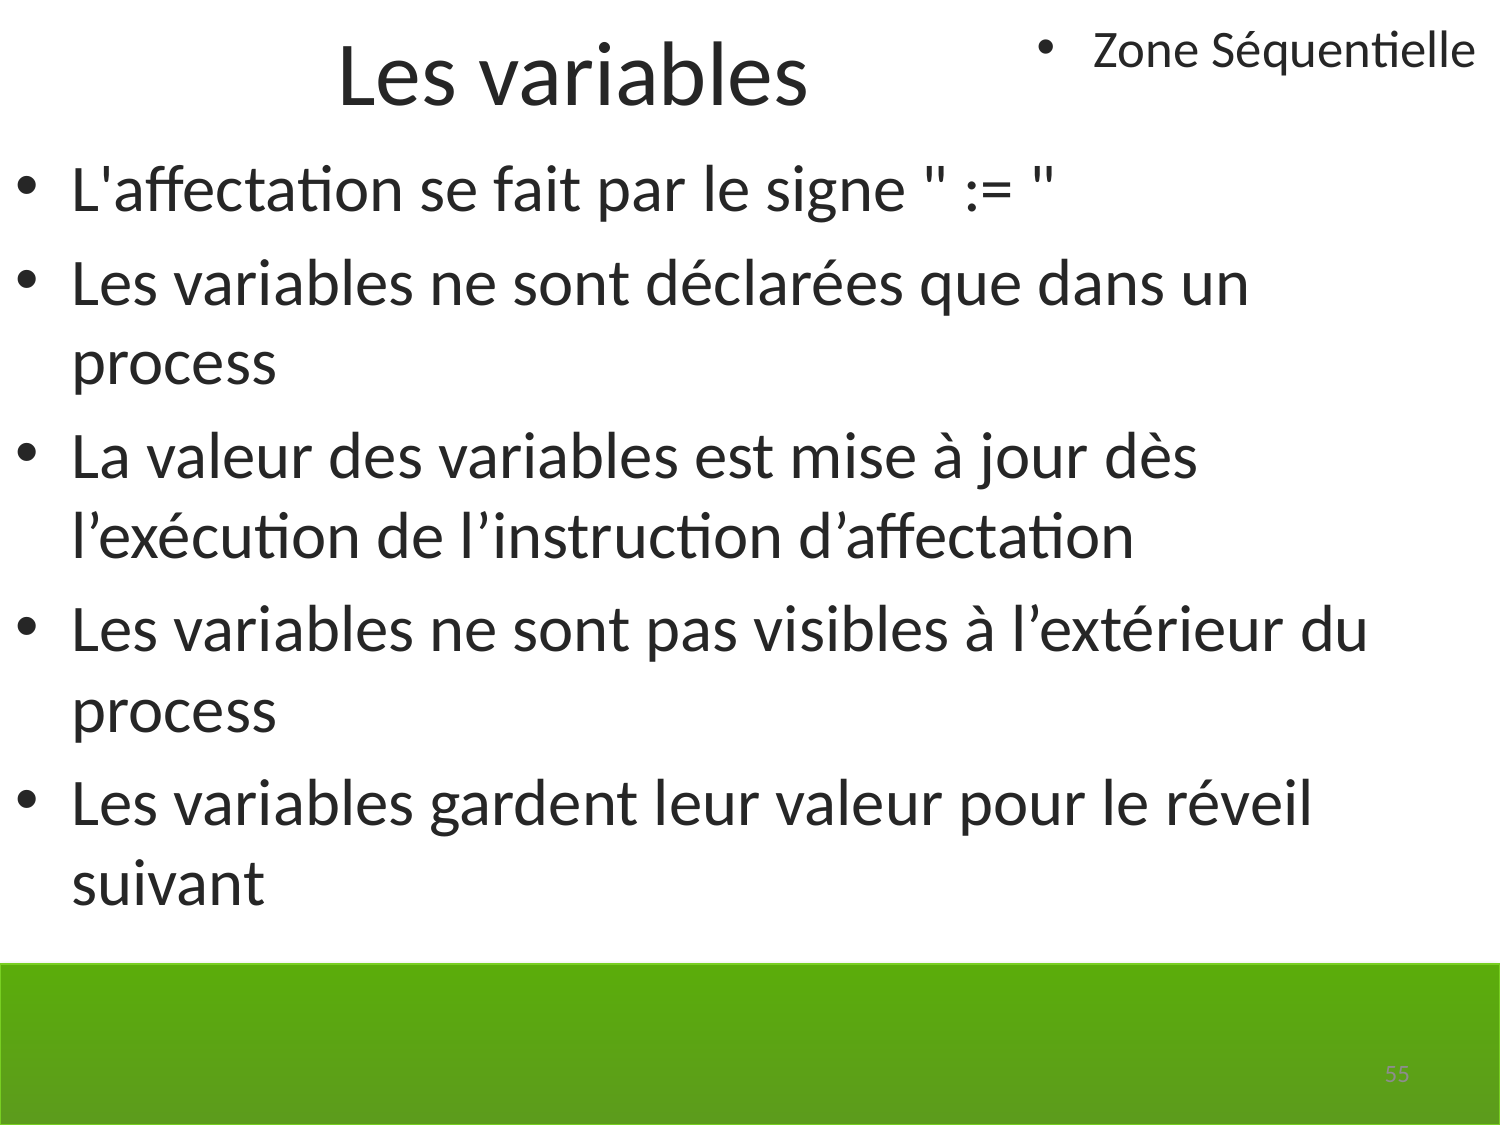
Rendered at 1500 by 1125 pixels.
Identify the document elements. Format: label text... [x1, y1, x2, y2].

slide_number 55 [1074, 1042, 1425, 1103]
list Zone Séquentielle [1149, 7, 1500, 98]
list L'affectation se fait par le signe " := " Les variables ne sont déclarées que dans un process La valeur des variables est mise à jour dès l’exécution de l’instruction d’affectation Les variables ne sont pas visibles à l’extérieur du process Les variables gardent leur valeur pour le réveil suivant [0, 137, 1418, 988]
title Les variables [0, 0, 1149, 138]
